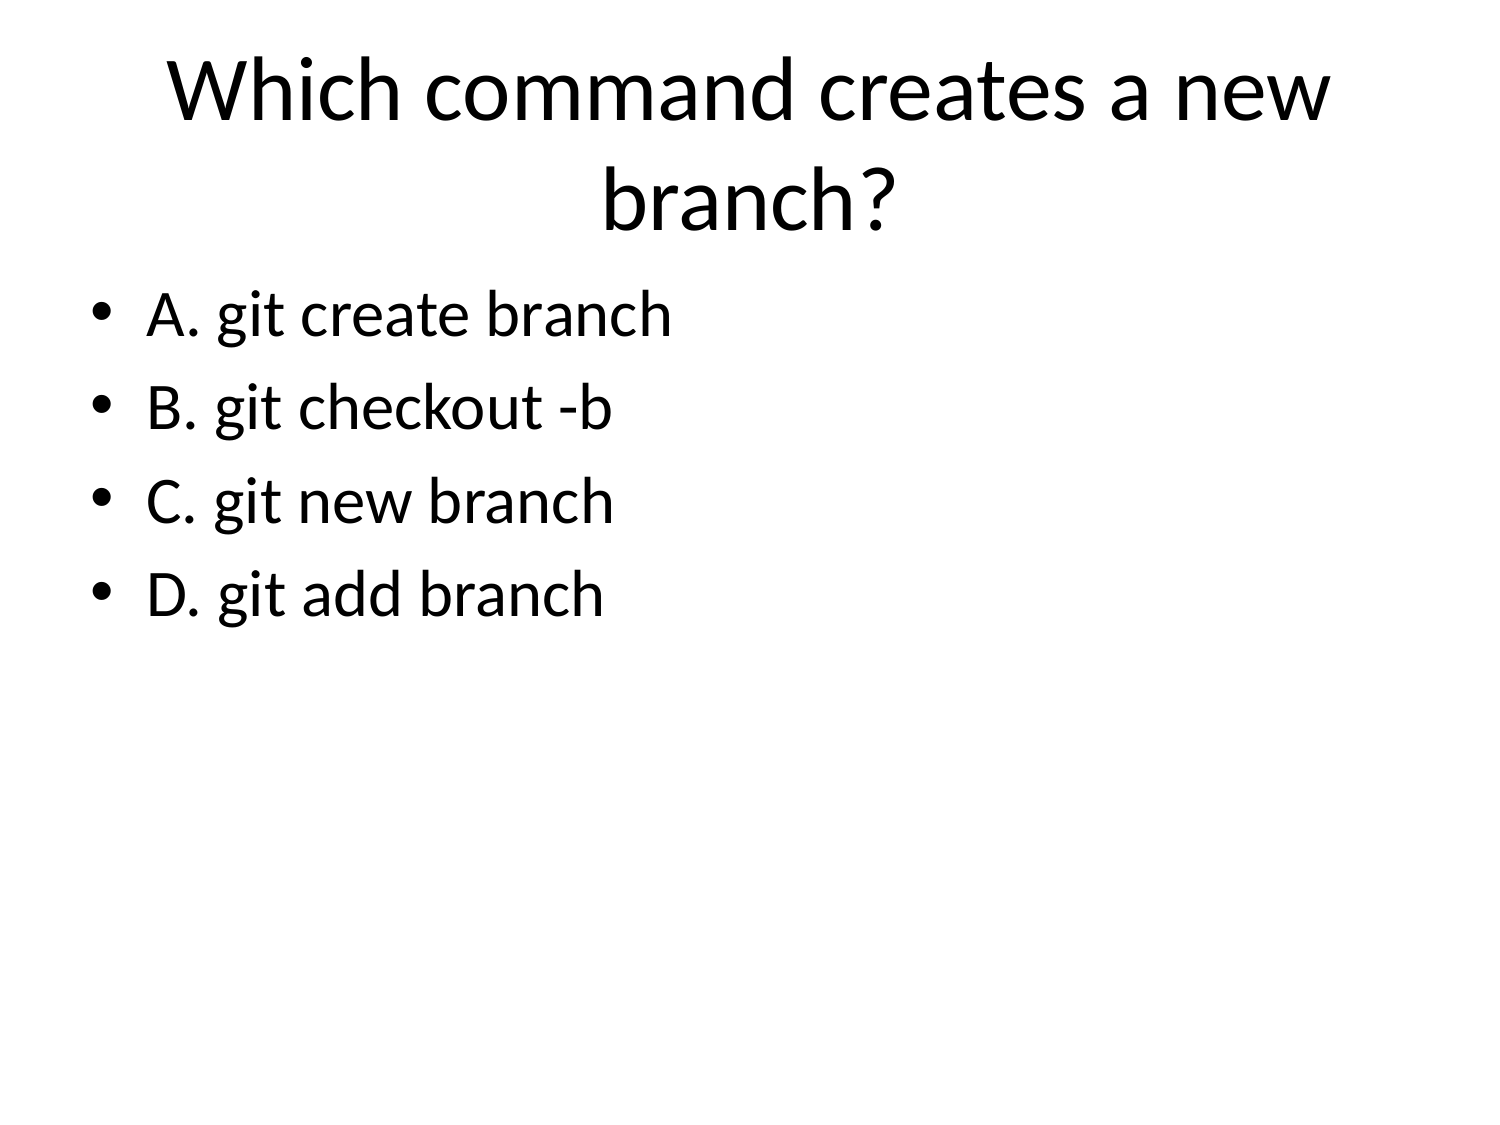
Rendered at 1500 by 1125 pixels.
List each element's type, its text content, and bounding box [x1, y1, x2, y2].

title Which command creates a new branch? [75, 45, 1425, 233]
list A. git create branch B. git checkout -b C. git new branch D. git add branch [75, 262, 1425, 1005]
